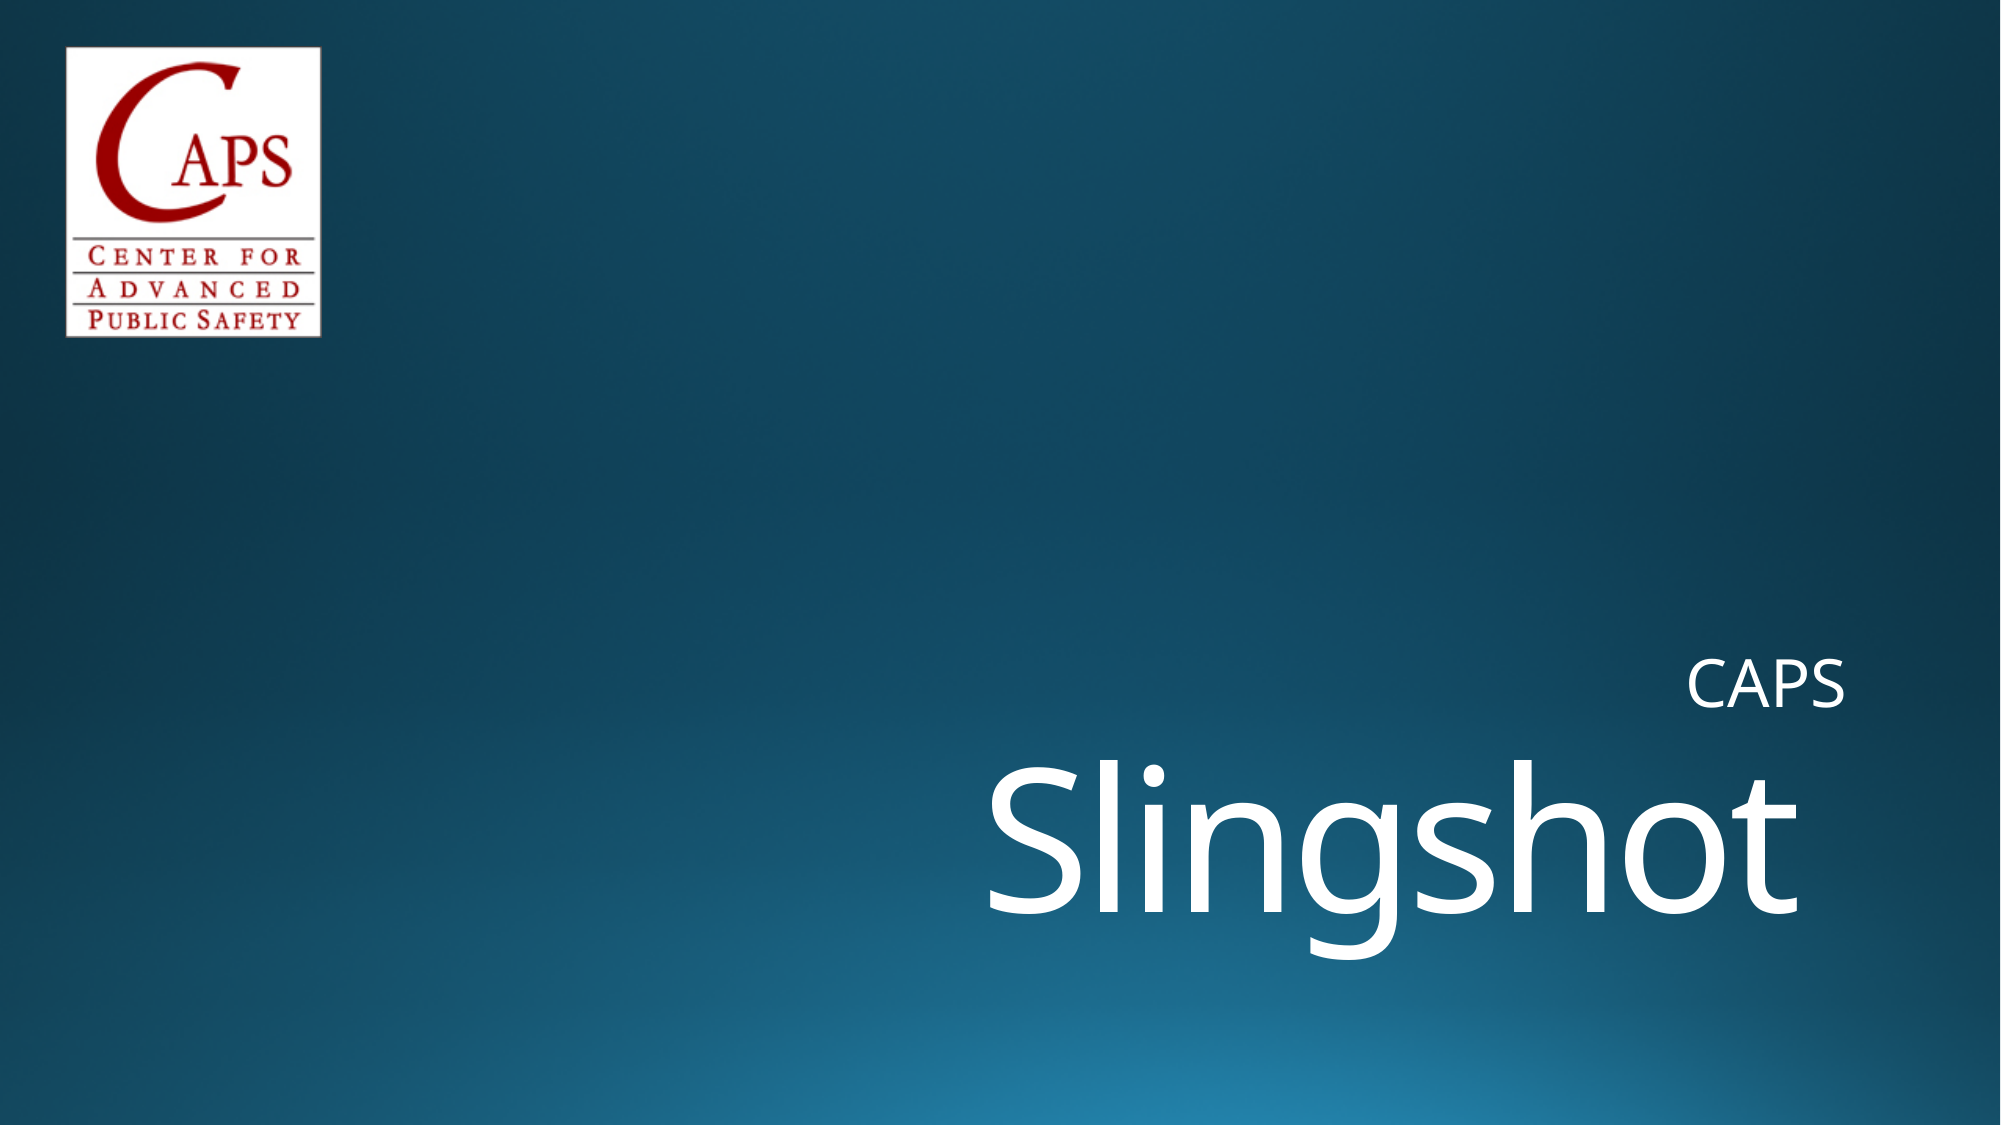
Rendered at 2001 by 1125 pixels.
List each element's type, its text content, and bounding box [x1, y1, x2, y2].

title Slingshot [362, 732, 1863, 1002]
subtitle CAPS [362, 606, 1863, 730]
picture [0, 0, 2001, 1125]
